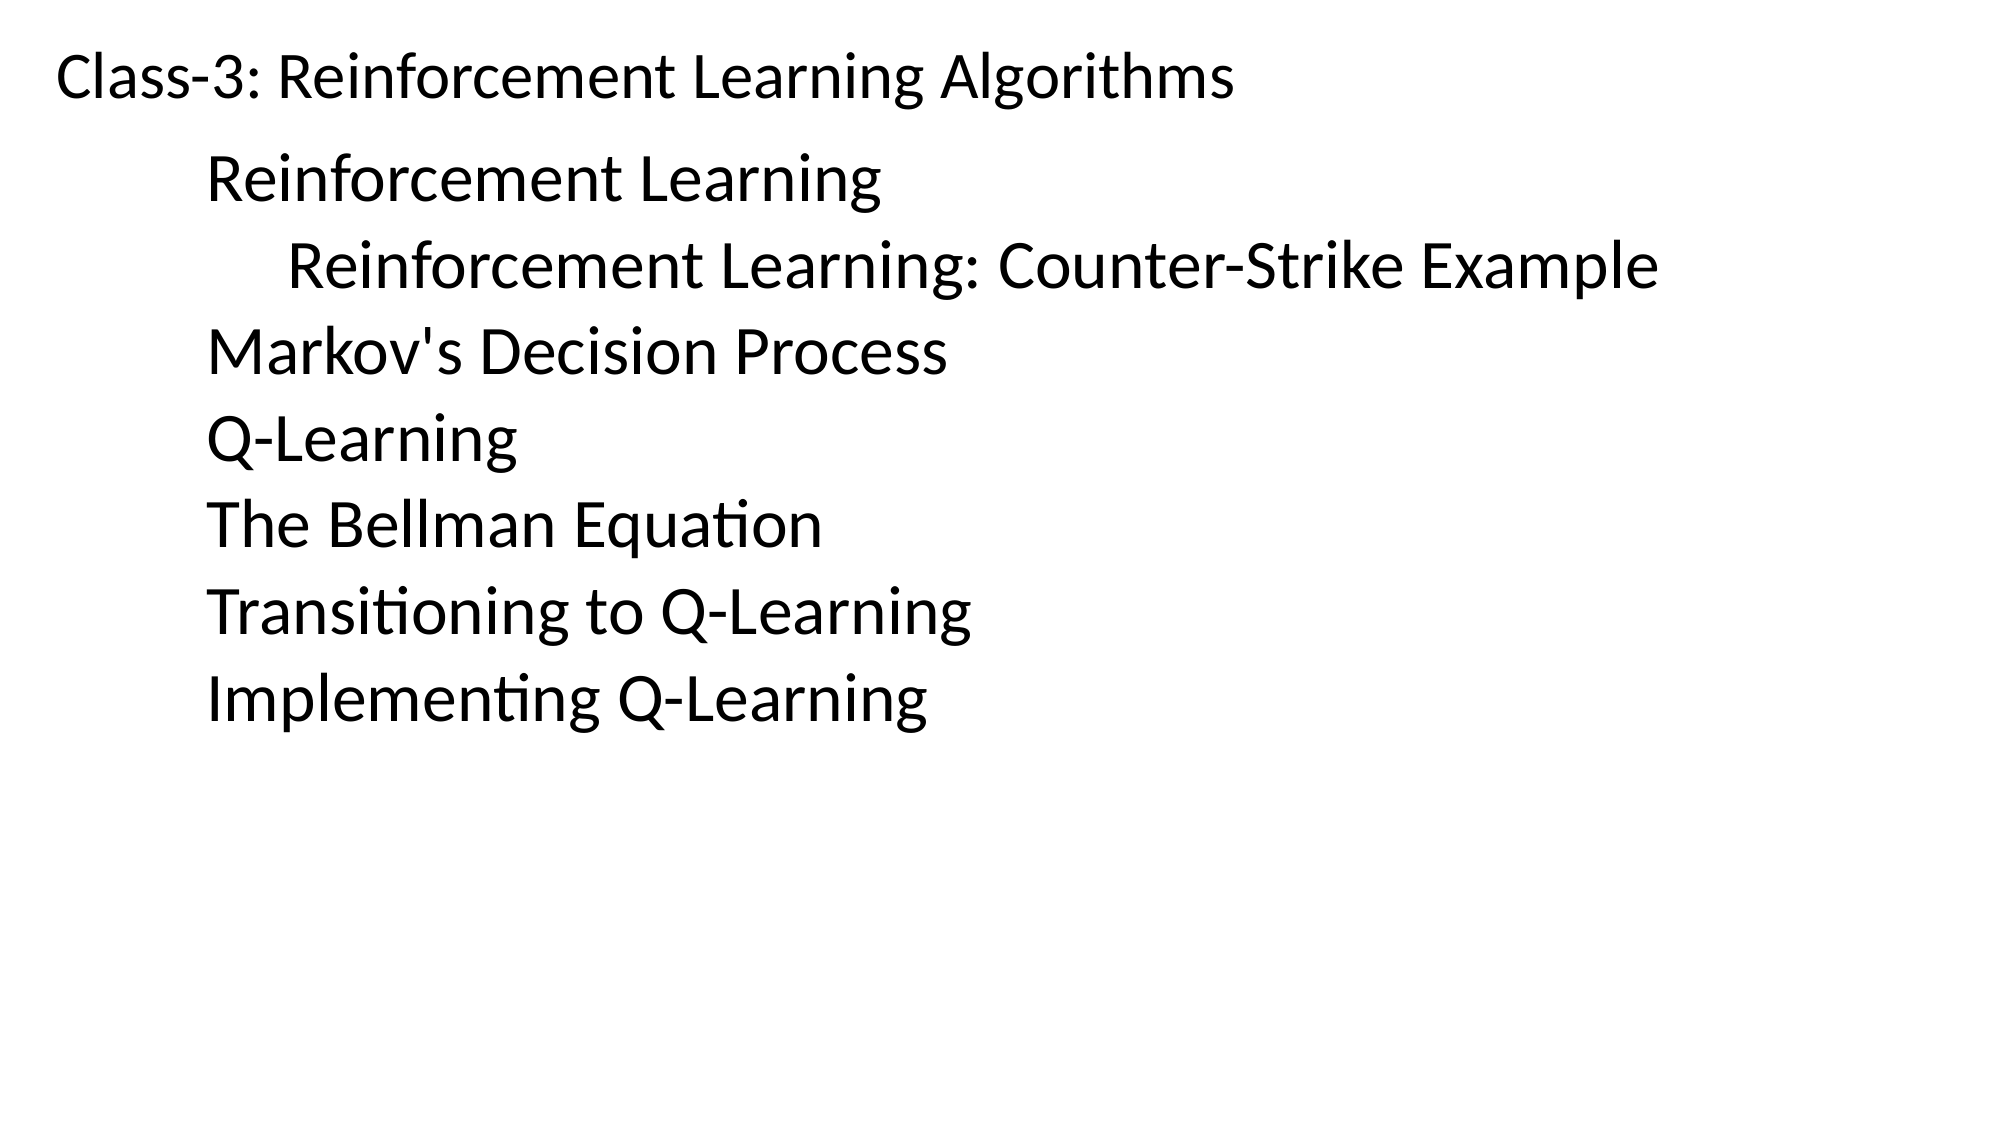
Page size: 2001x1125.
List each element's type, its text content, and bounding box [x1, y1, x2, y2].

subtitle Reinforcement Learning Reinforcement Learning: Counter-Strike Example Markov's Decision Process Q-Learning The Bellman Equation Transitioning to Q-Learning Implementing Q-Learning [191, 133, 1692, 1036]
text_box Class-3: Reinforcement Learning Algorithms [41, 24, 1842, 119]
